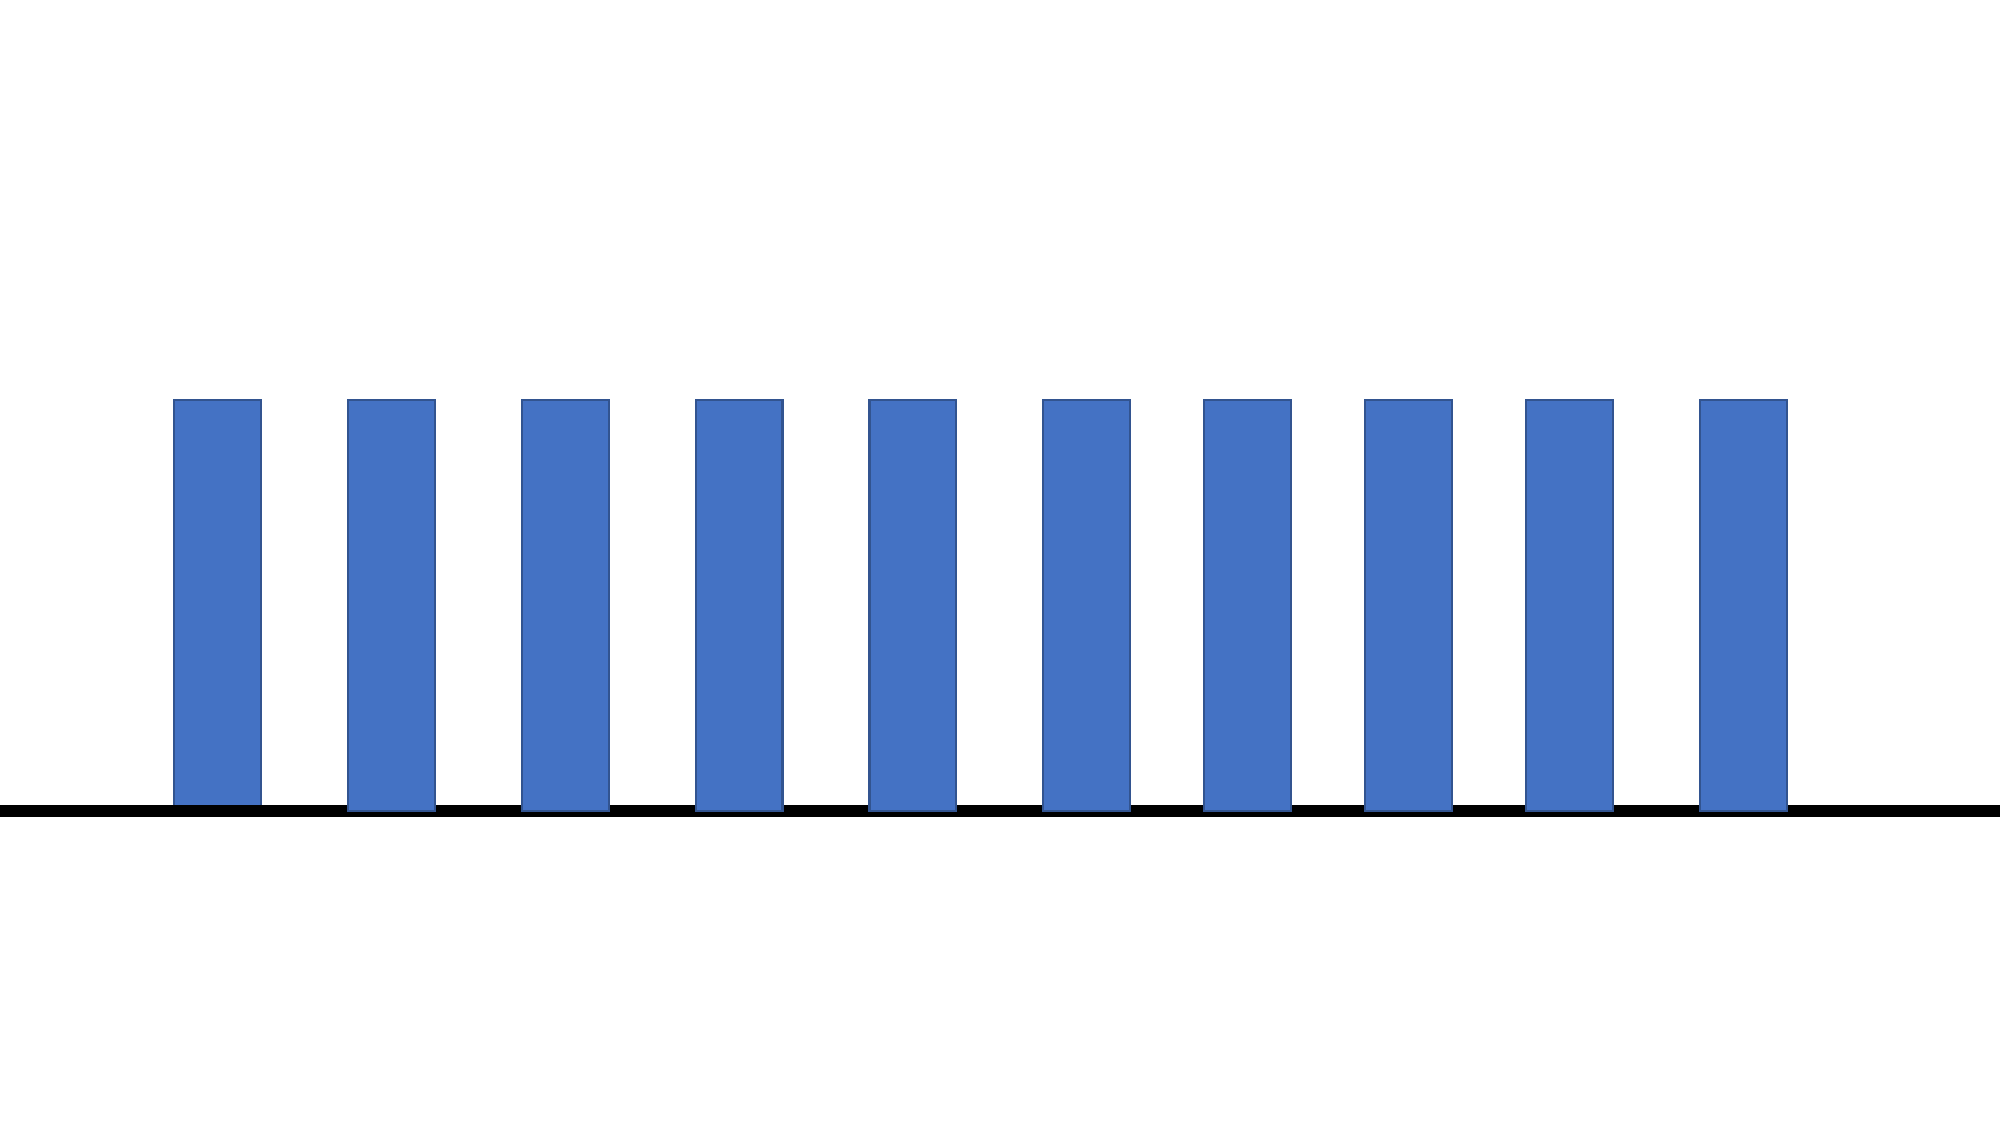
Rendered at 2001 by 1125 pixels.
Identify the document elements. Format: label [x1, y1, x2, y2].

text_box [1364, 399, 1453, 810]
text_box [1525, 399, 1614, 810]
text_box [695, 399, 784, 810]
text_box [1203, 399, 1292, 810]
text_box [868, 399, 957, 810]
text_box [1042, 399, 1131, 810]
text_box [521, 399, 610, 810]
text_box [1699, 399, 1788, 810]
text_box [347, 399, 436, 810]
text_box [173, 399, 262, 805]
